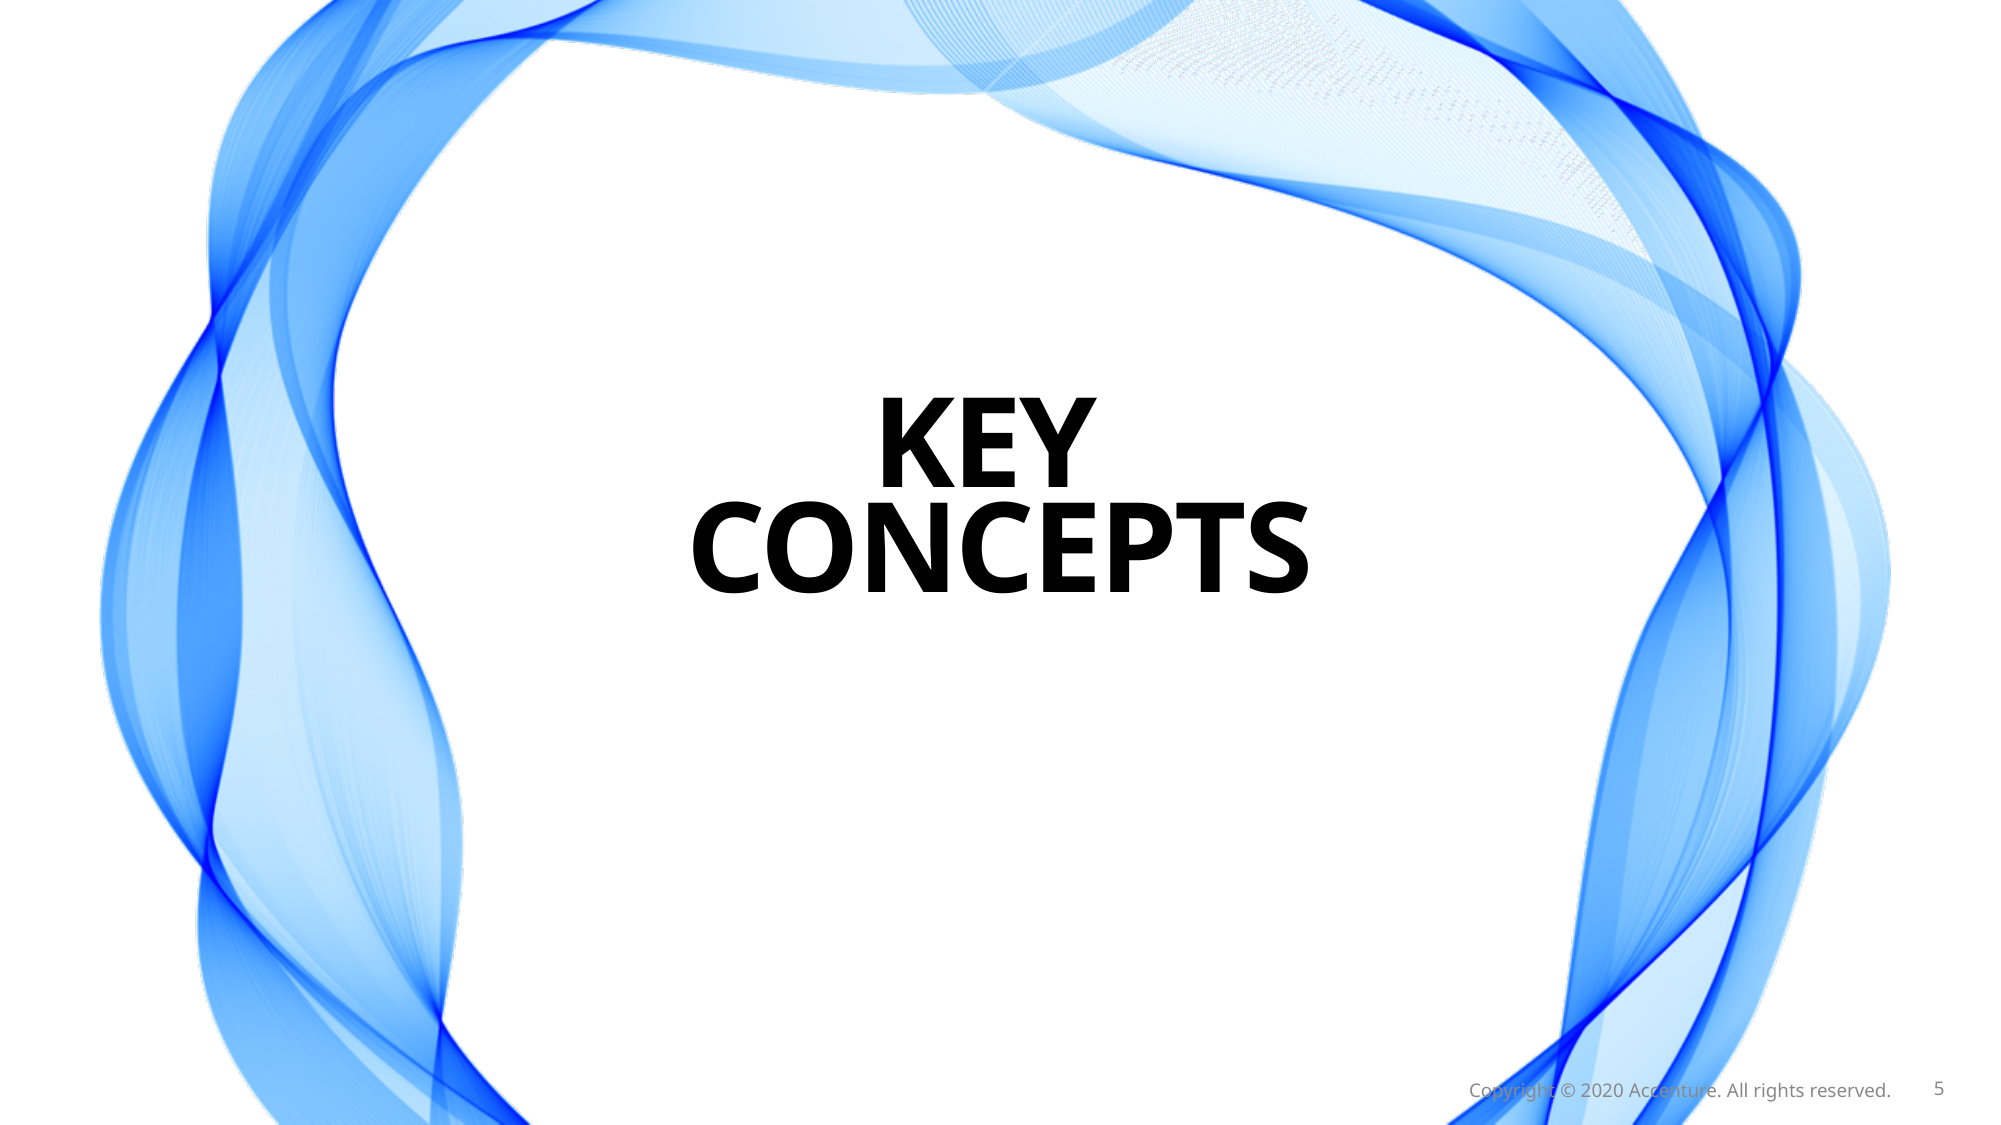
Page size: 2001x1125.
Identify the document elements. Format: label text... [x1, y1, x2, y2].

text_box 5 [1917, 1078, 1945, 1102]
picture [55, 0, 1917, 1125]
